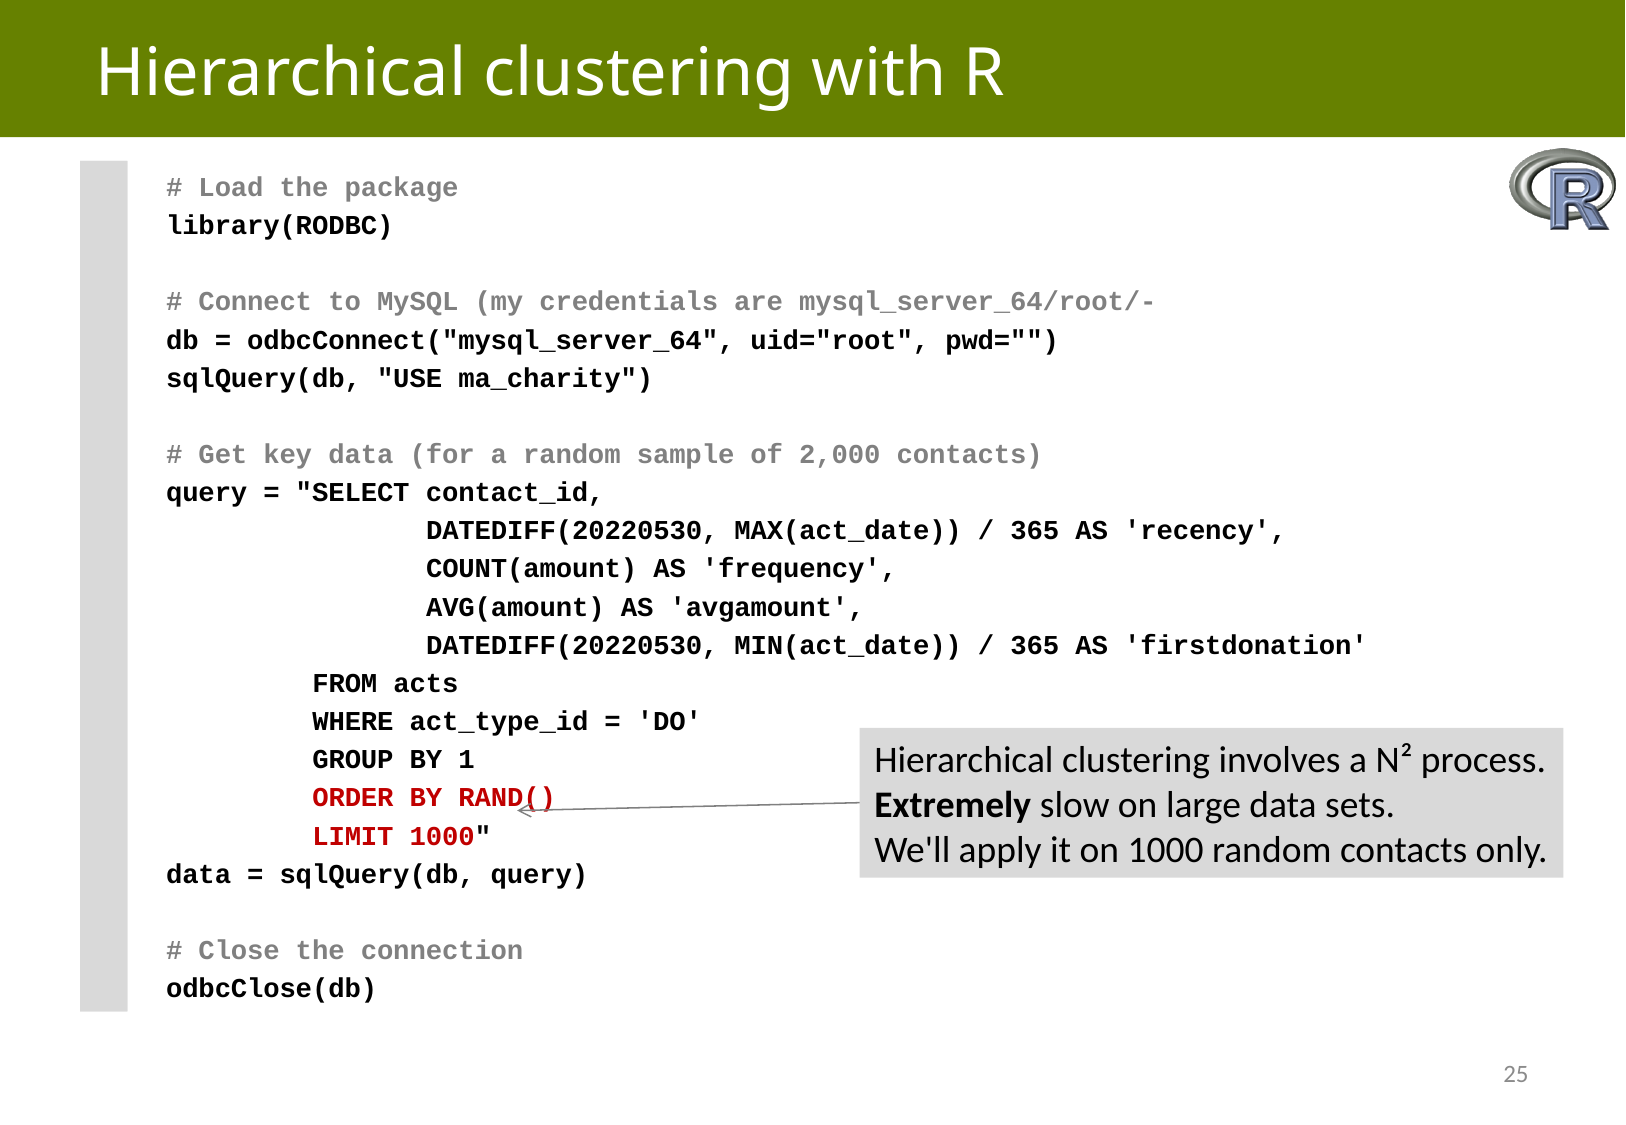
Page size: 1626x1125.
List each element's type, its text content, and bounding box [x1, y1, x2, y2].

title Hierarchical clustering with R [80, 0, 1543, 138]
list # Load the package library(RODBC) # Connect to MySQL (my credentials are mysql_server_64/root/- db = odbcConnect("mysql_server_64", uid="root", pwd="") sqlQuery(db, "USE ma_charity") # Get key data (for a random sample of 2,000 contacts) query = "SELECT contact_id, DATEDIFF(20220530, MAX(act_date)) / 365 AS 'recency', COUNT(amount) AS 'frequency', AVG(amount) AS 'avgamount', DATEDIFF(20220530, MIN(act_date)) / 365 AS 'firstdonation' FROM acts WHERE act_type_id = 'DO' GROUP BY 1 ORDER BY RAND() LIMIT 1000" data = sqlQuery(db, query) # Close the connection odbcClose(db) [151, 160, 1544, 1012]
text_box Hierarchical clustering involves a N² process. Extremely slow on large data sets. We'll apply it on 1000 random contacts only. [859, 727, 1564, 878]
slide_number 25 [1164, 1042, 1544, 1103]
picture [1509, 148, 1616, 230]
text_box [516, 803, 849, 811]
